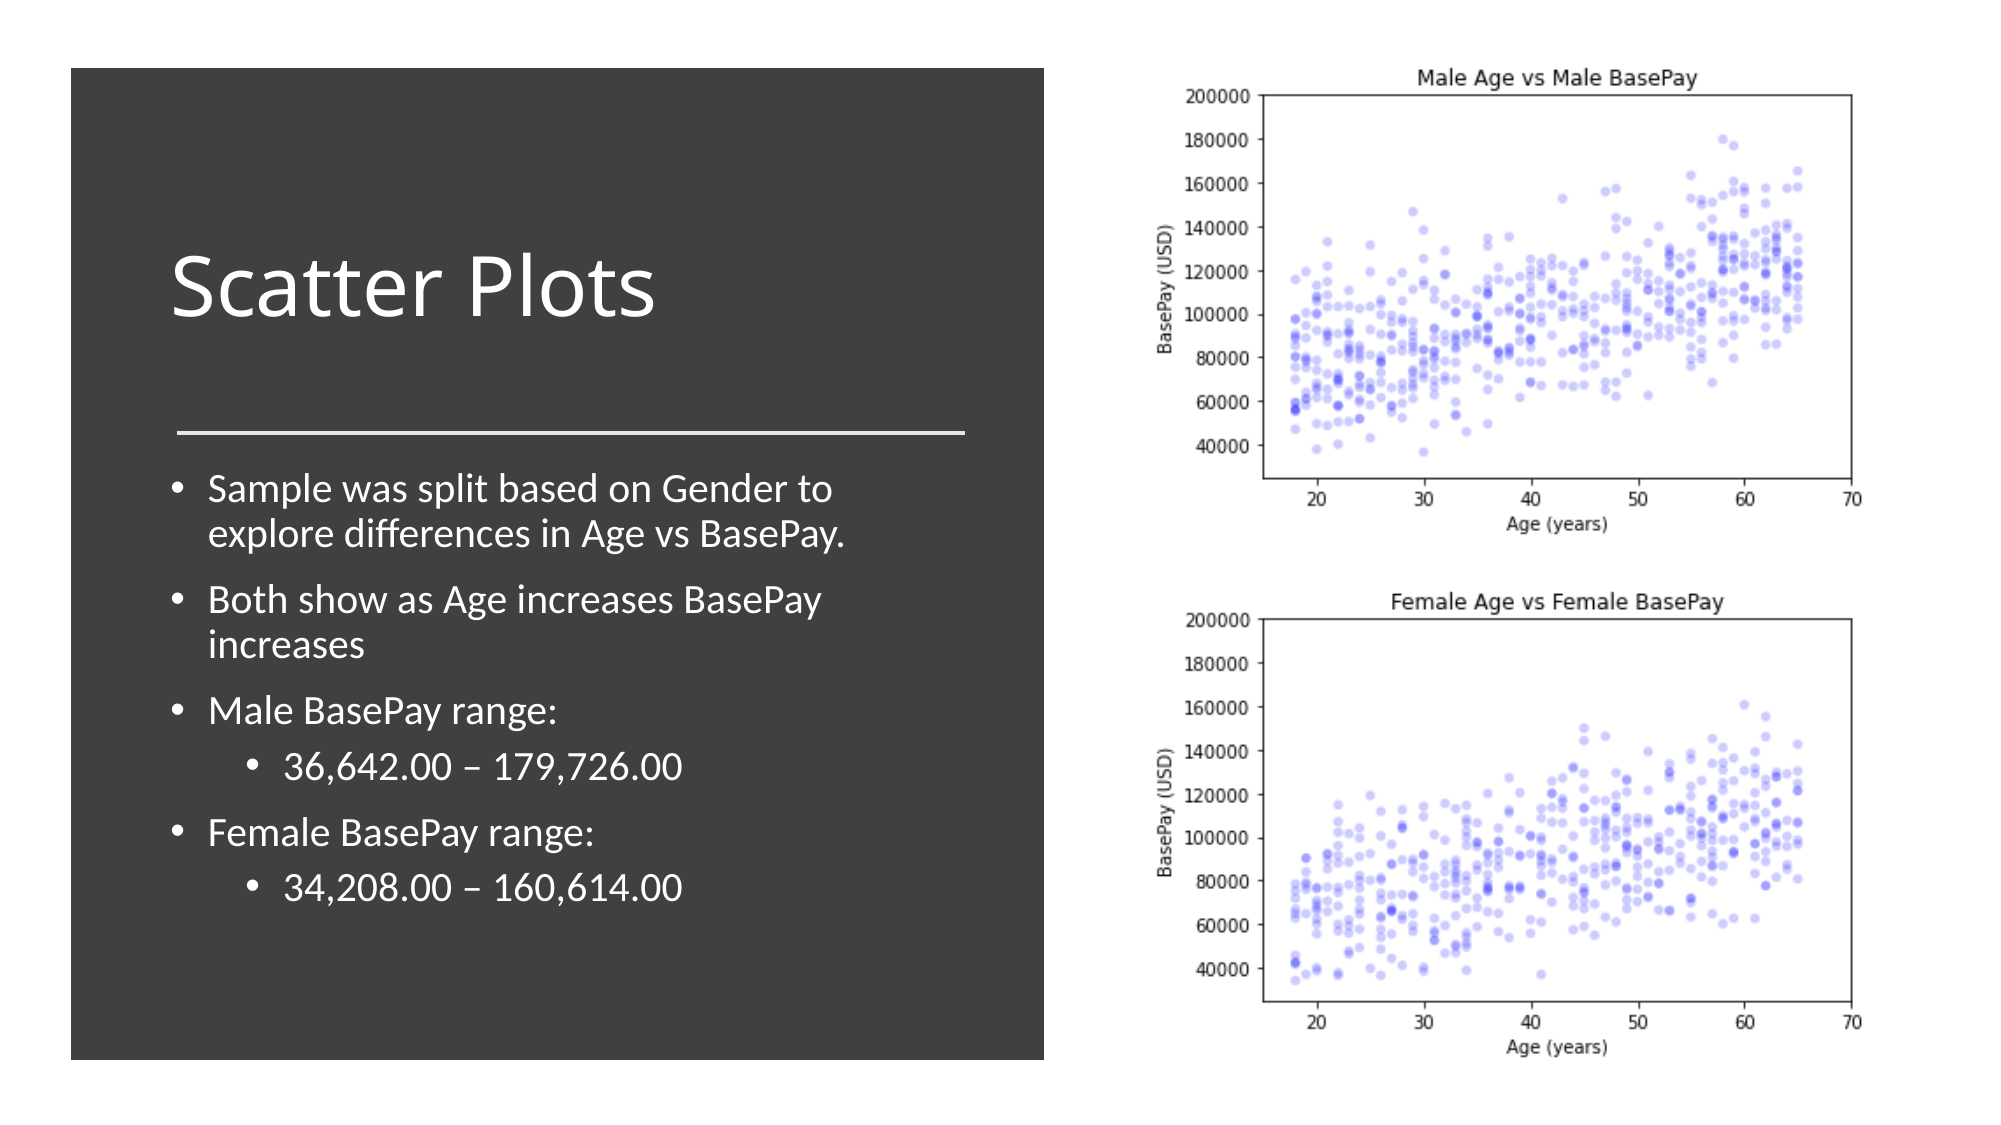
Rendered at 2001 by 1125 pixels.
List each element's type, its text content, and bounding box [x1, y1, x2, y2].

title Scatter Plots [155, 172, 965, 407]
picture [1147, 580, 1874, 1068]
text_box [80, 77, 1035, 1050]
list Sample was split based on Gender to explore differences in Age vs BasePay. Both show as Age increases BasePay increases Male BasePay range: 36,642.00 – 179,726.00 Female BasePay range: 34,208.00 – 160,614.00 [155, 459, 965, 950]
picture [1147, 56, 1874, 545]
